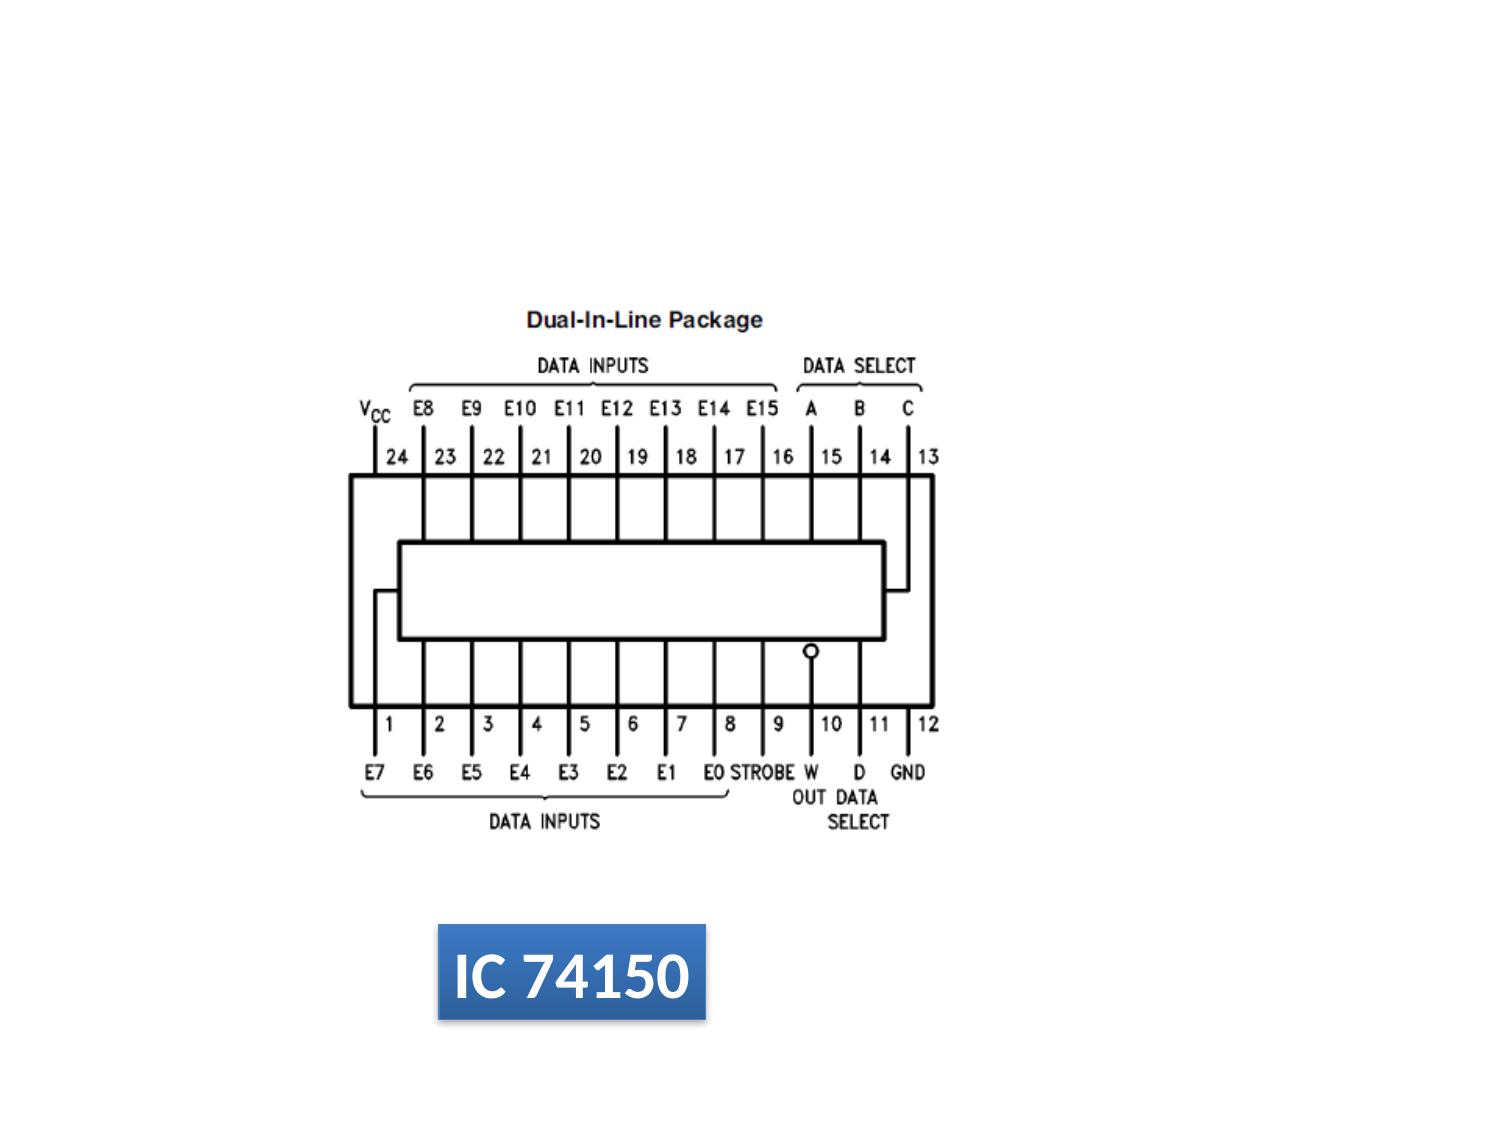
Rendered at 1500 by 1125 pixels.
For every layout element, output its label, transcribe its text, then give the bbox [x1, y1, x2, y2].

text_box IC 74150 [438, 924, 706, 1020]
picture [324, 262, 1013, 838]
